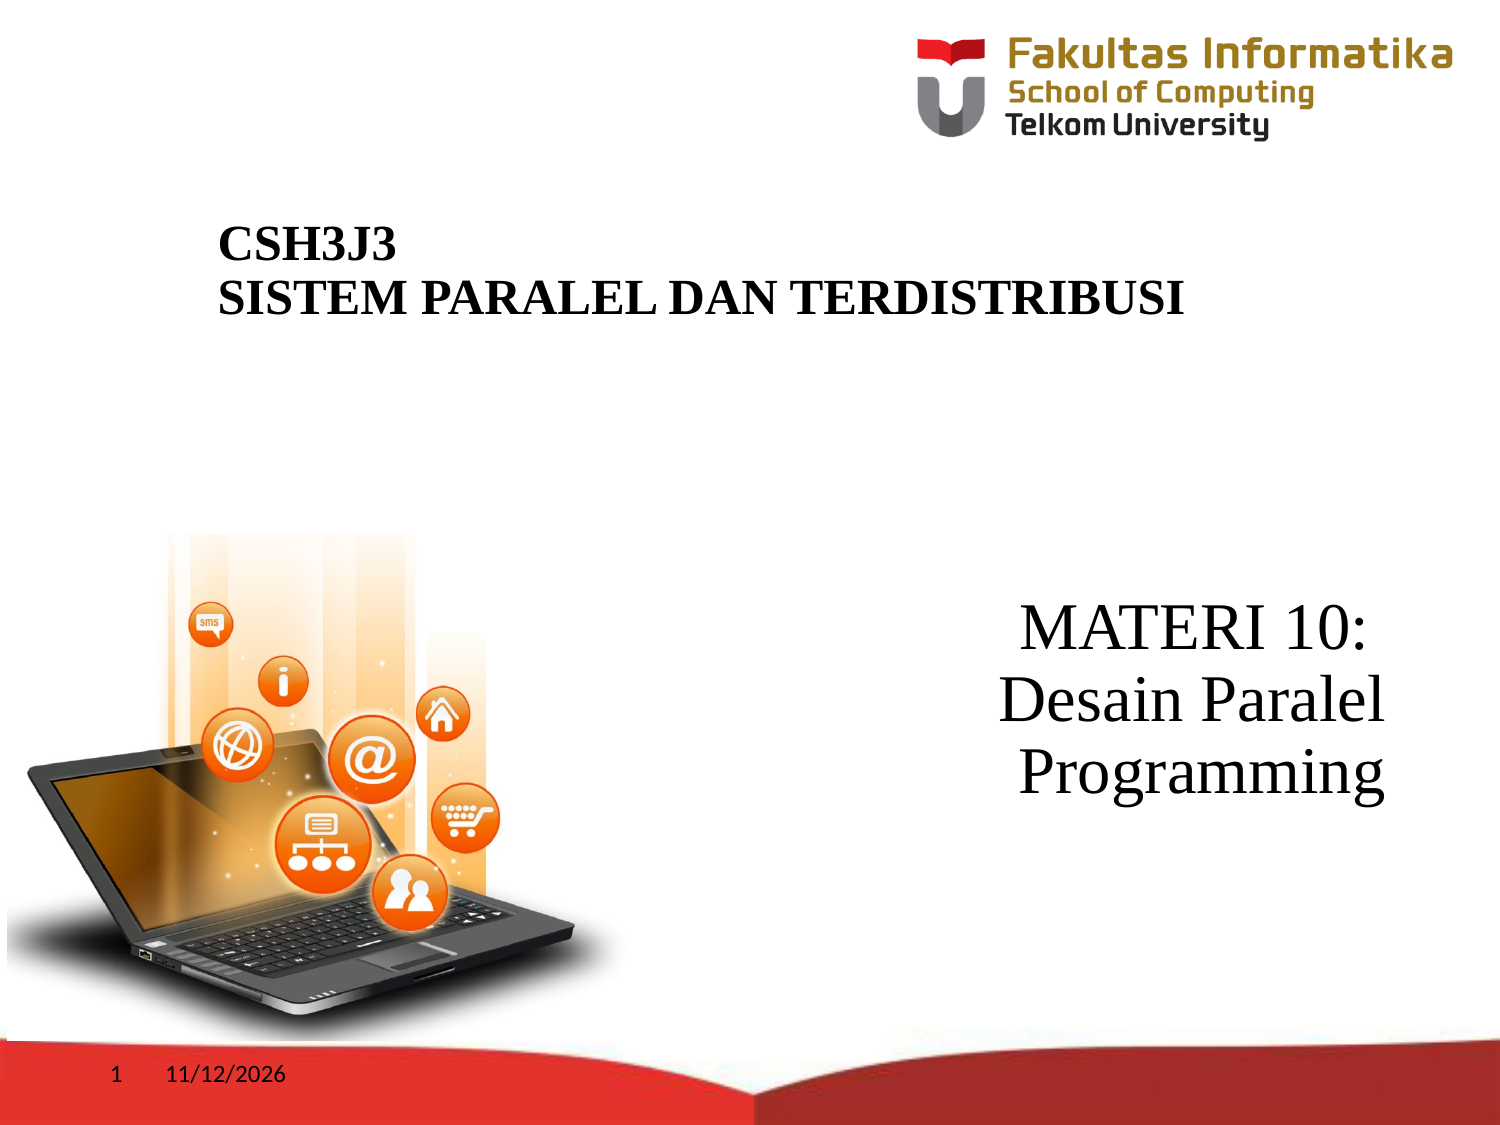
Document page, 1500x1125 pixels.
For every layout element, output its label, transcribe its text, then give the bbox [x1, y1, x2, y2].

text_box MATERI 10: Desain Paralel Programming [621, 565, 1402, 835]
picture [0, 533, 1500, 1125]
picture [916, 35, 1453, 142]
slide_number 1 [75, 1042, 138, 1103]
title CSH3J3 SISTEM PARALEL DAN TERDISTRIBUSI [202, 208, 1500, 334]
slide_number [150, 1042, 500, 1103]
